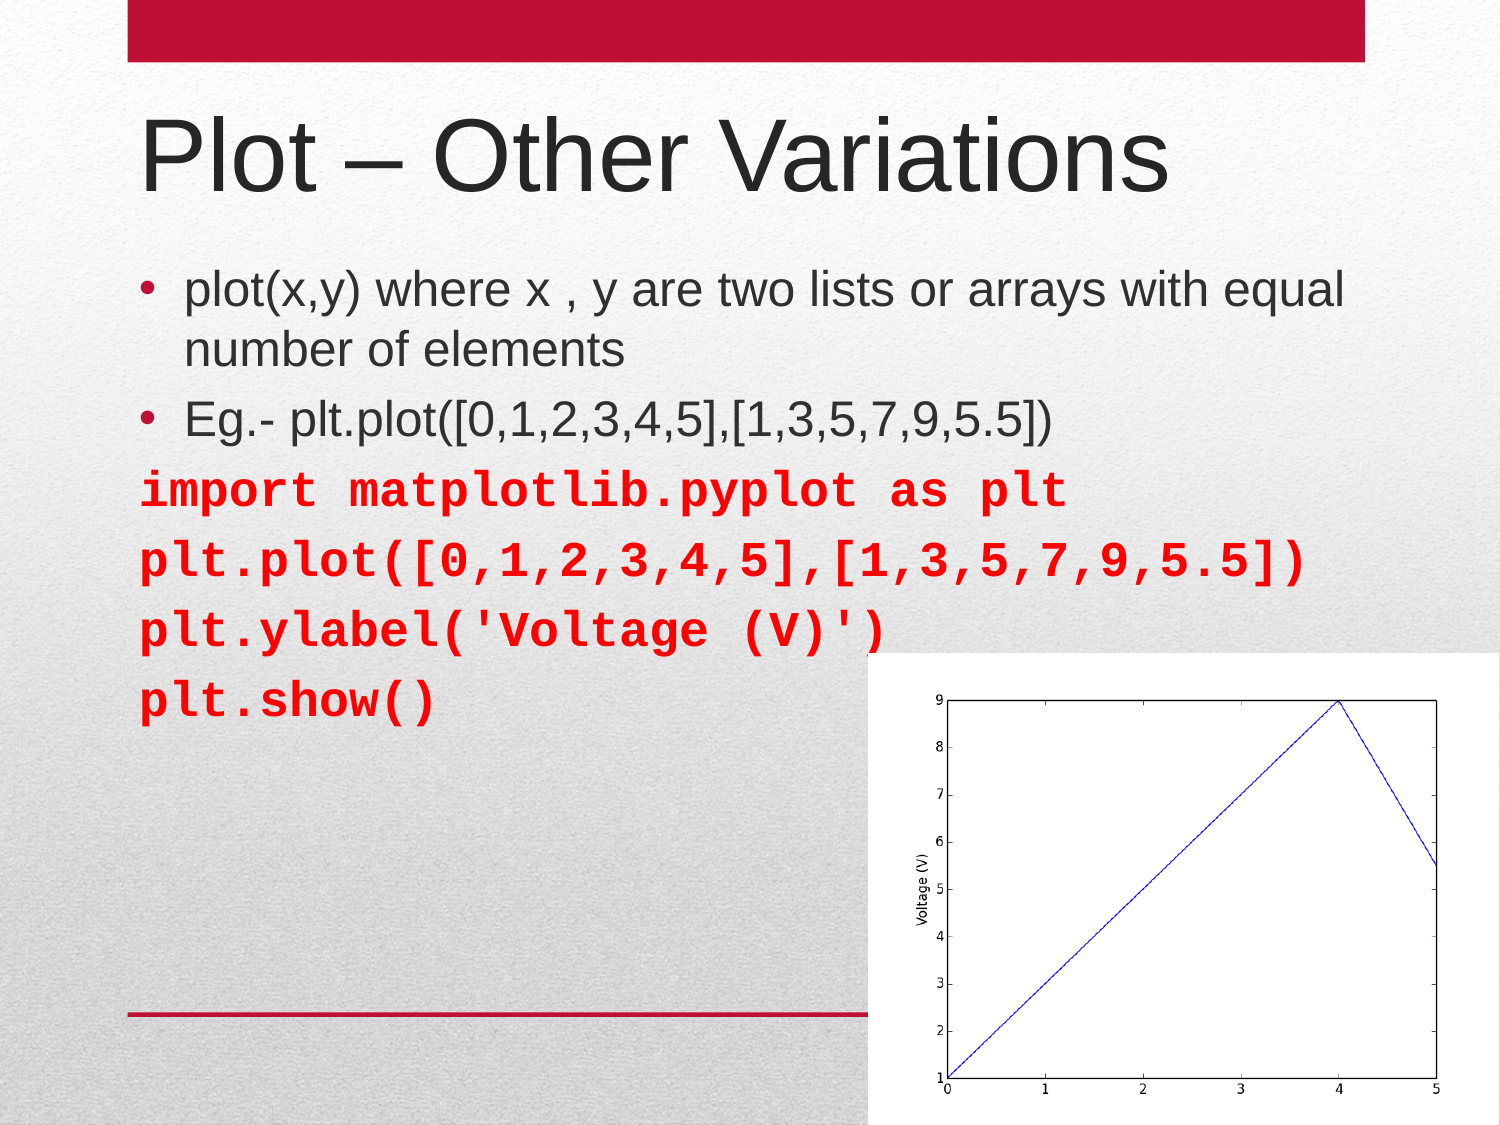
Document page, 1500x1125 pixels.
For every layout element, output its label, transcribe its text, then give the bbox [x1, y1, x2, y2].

list plot(x,y) where x , y are two lists or arrays with equal number of elements Eg.- plt.plot([0,1,2,3,4,5],[1,3,5,7,9,5.5]) import matplotlib.pyplot as plt plt.plot([0,1,2,3,4,5],[1,3,5,7,9,5.5]) plt.ylabel('Voltage (V)') plt.show() [123, 66, 1362, 988]
picture [867, 652, 1500, 1125]
